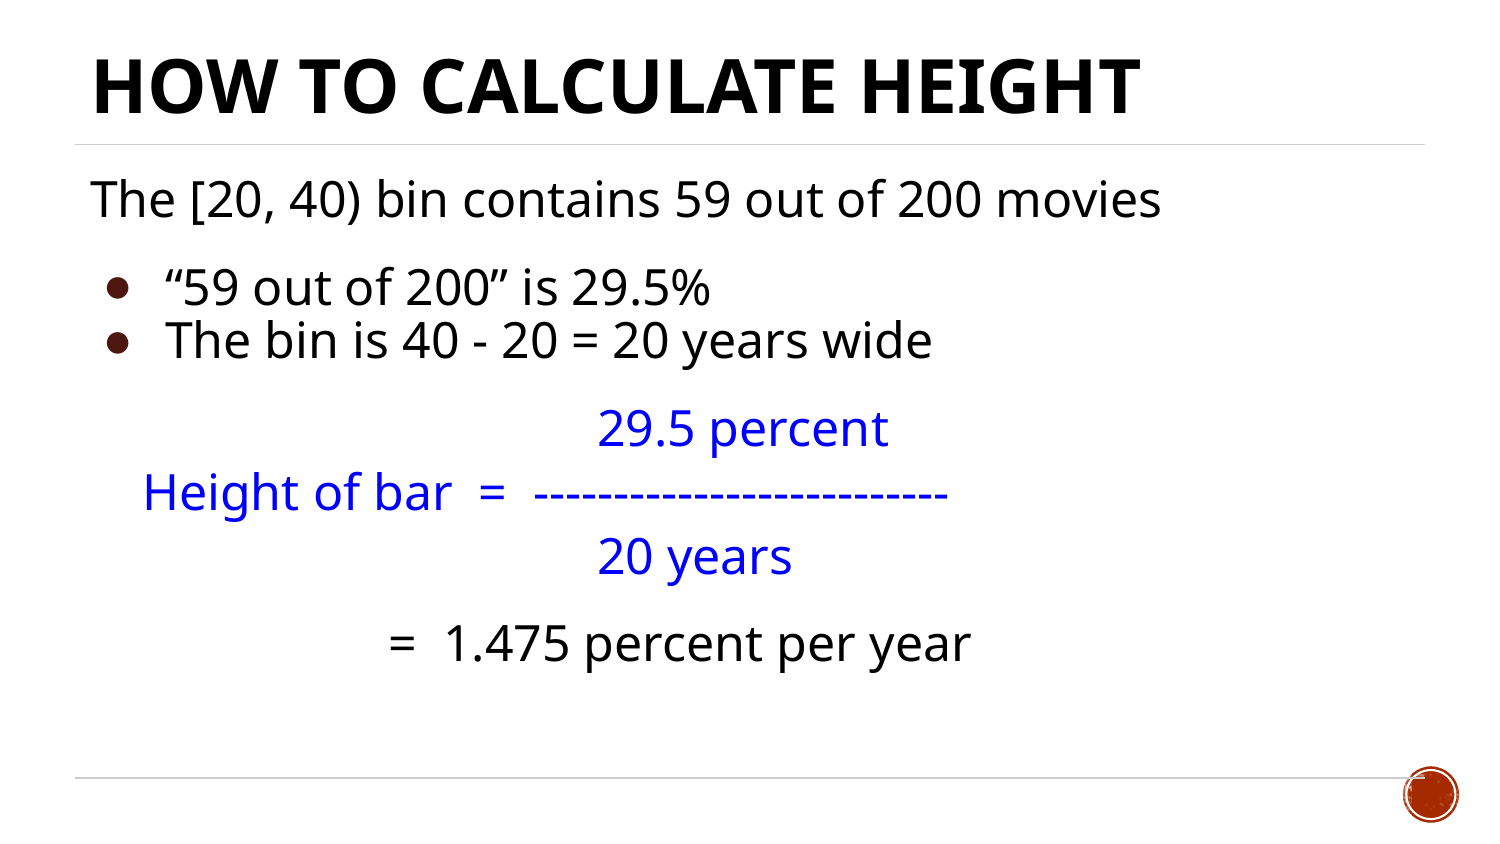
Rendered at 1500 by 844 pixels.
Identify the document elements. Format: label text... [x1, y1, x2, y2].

list The [20, 40) bin contains 59 out of 200 movies “59 out of 200” is 29.5% The bin is 40 - 20 = 20 years wide 29.5 percent Height of bar = -------------------------- 20 years = 1.475 percent per year [75, 159, 1425, 754]
title How to Calculate Height [75, 33, 1394, 145]
